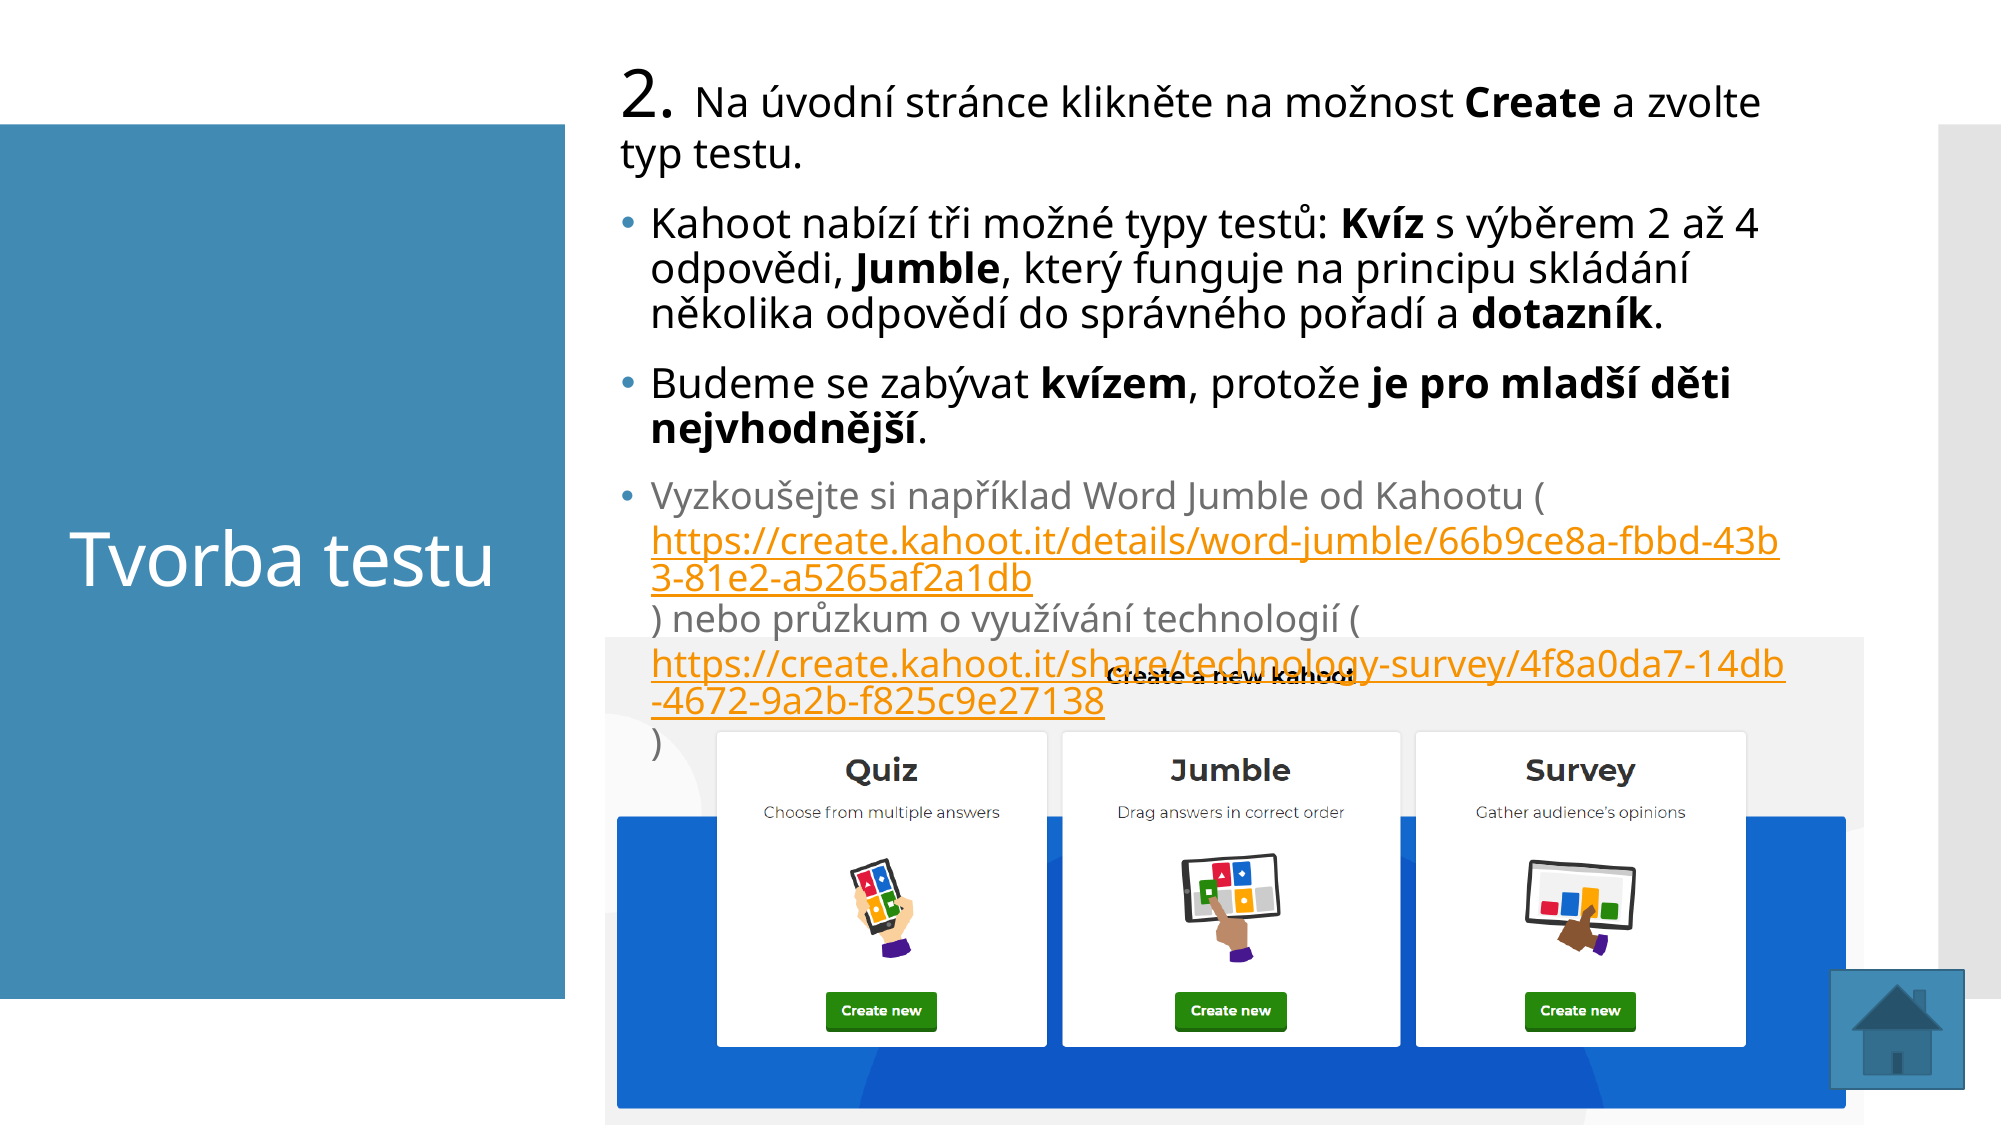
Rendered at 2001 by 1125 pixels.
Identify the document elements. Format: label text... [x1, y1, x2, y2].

text_box [1864, 969, 1965, 1090]
title Tvorba testu [41, 184, 525, 940]
list 2. Na úvodní stránce klikněte na možnost Create a zvolte typ testu. Kahoot nabízí tři možné typy testů: Kvíz s výběrem 2 až 4 odpovědi, Jumble, který funguje na principu skládání několika odpovědí do správného pořadí a dotazník. Budeme se zabývat kvízem, protože je pro mladší děti nejvhodnější. Vyzkoušejte si například Word Jumble od Kahootu (https://create.kahoot.it/details/word-jumble/66b9ce8a-fbbd-43b3-81e2-a5265af2a1db) nebo průzkum o využívání technologií (https://create.kahoot.it/share/technology-survey/4f8a0da7-14db-4672-9a2b-f825c9e27138) [605, 31, 1806, 637]
picture [605, 637, 1864, 1125]
